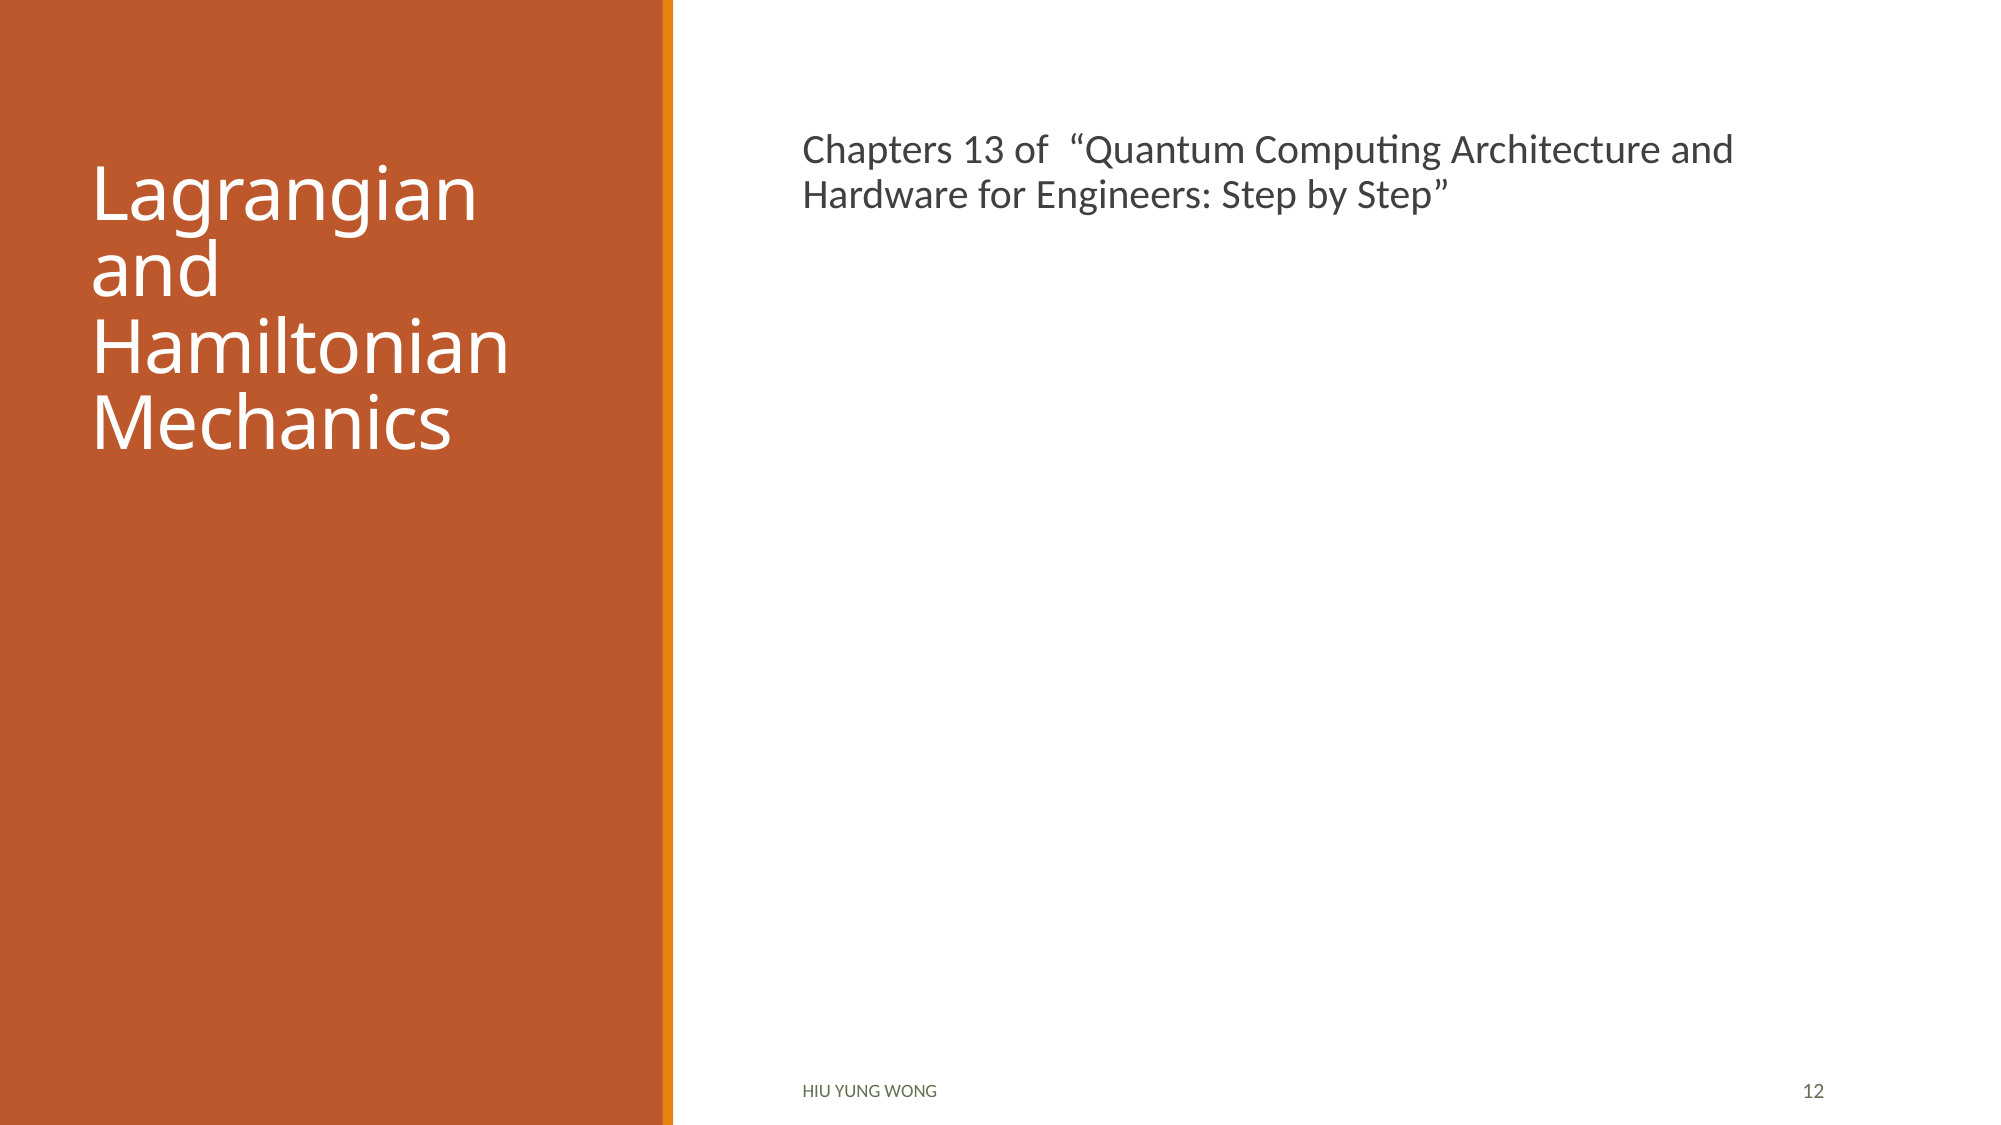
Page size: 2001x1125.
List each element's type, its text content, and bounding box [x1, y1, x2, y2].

list Chapters 13 of “Quantum Computing Architecture and Hardware for Engineers: Step by Step” [787, 120, 1853, 983]
title Lagrangian and Hamiltonian Mechanics [75, 97, 600, 473]
footer Hiu Yung Wong [787, 1059, 1550, 1120]
slide_number 12 [1624, 1059, 1840, 1120]
